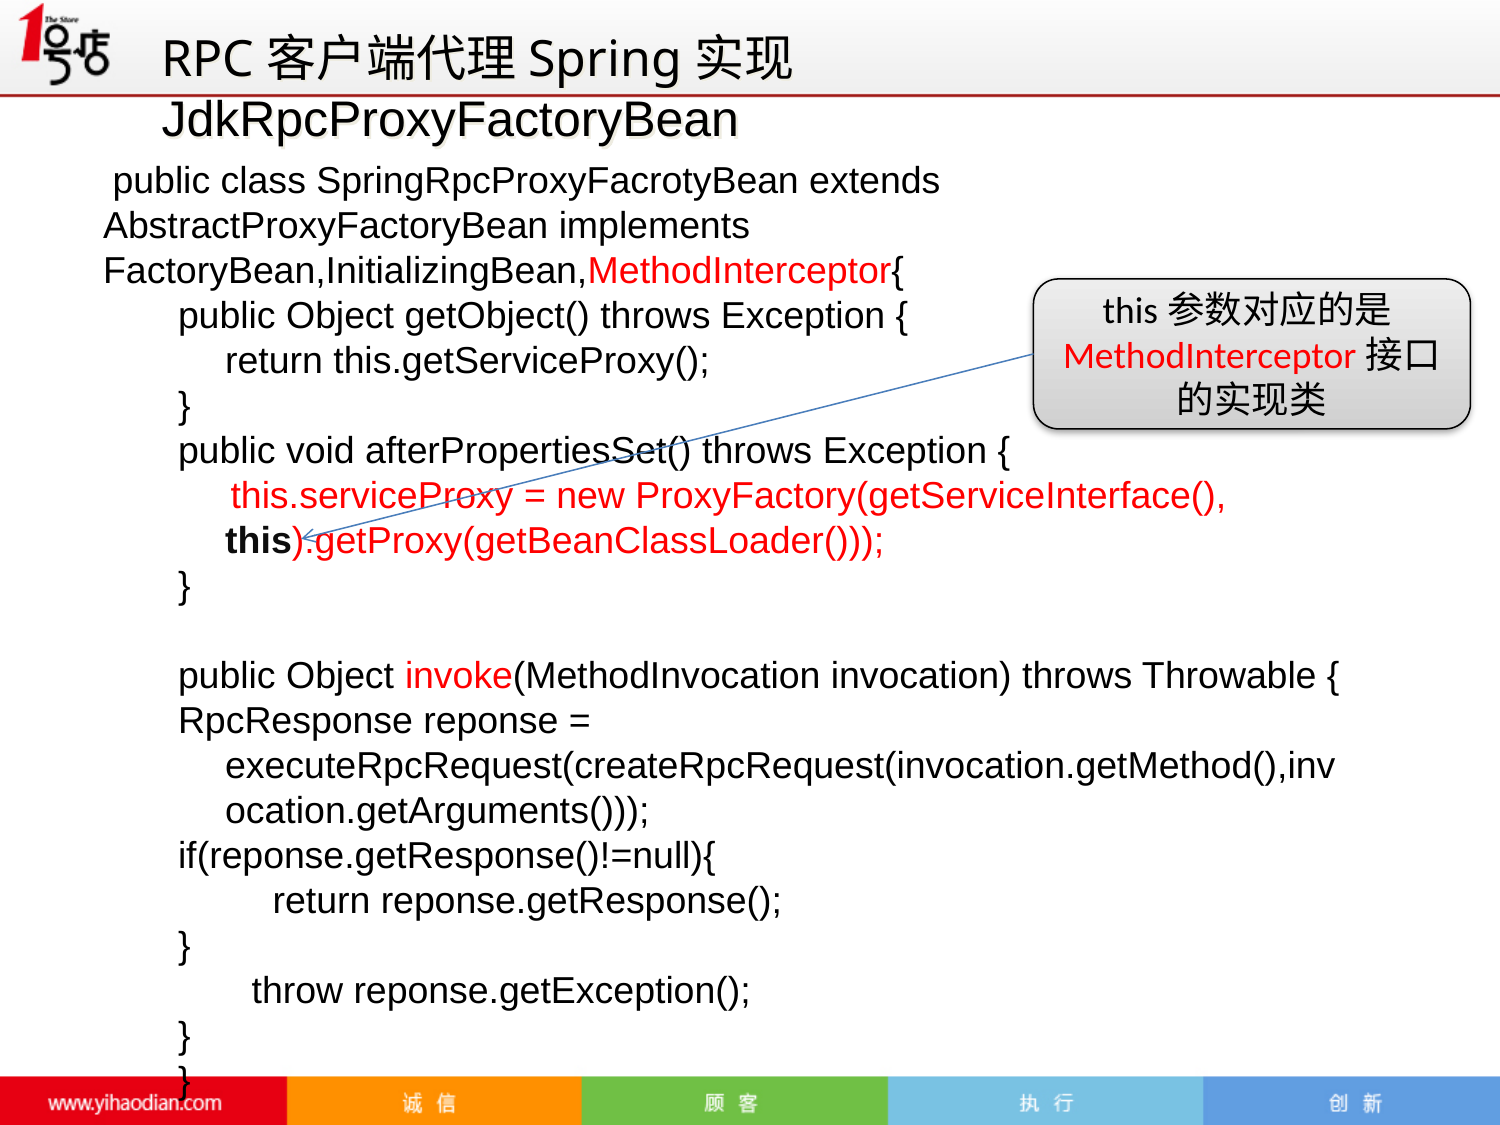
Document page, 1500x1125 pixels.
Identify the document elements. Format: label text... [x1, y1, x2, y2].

text_box public class SpringRpcProxyFacrotyBean extends AbstractProxyFactoryBean implements FactoryBean,InitializingBean,MethodInterceptor{ public Object getObject() throws Exception { return this.getServiceProxy(); } public void afterPropertiesSet() throws Exception { this.serviceProxy = new ProxyFactory(getServiceInterface(), this).getProxy(getBeanClassLoader())); } public Object invoke(MethodInvocation invocation) throws Throwable { RpcResponse reponse = executeRpcRequest(createRpcRequest(invocation.getMethod(),invocation.getArguments())); if(reponse.getResponse()!=null){ return reponse.getResponse(); } throw reponse.getException(); } } [88, 148, 1365, 1109]
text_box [300, 353, 1034, 539]
text_box this参数对应的是MethodInterceptor接口的实现类 [1032, 278, 1472, 430]
text_box RPC客户端代理Spring实现JdkRpcProxyFactoryBean [146, 18, 1365, 154]
picture [0, 0, 1500, 1125]
